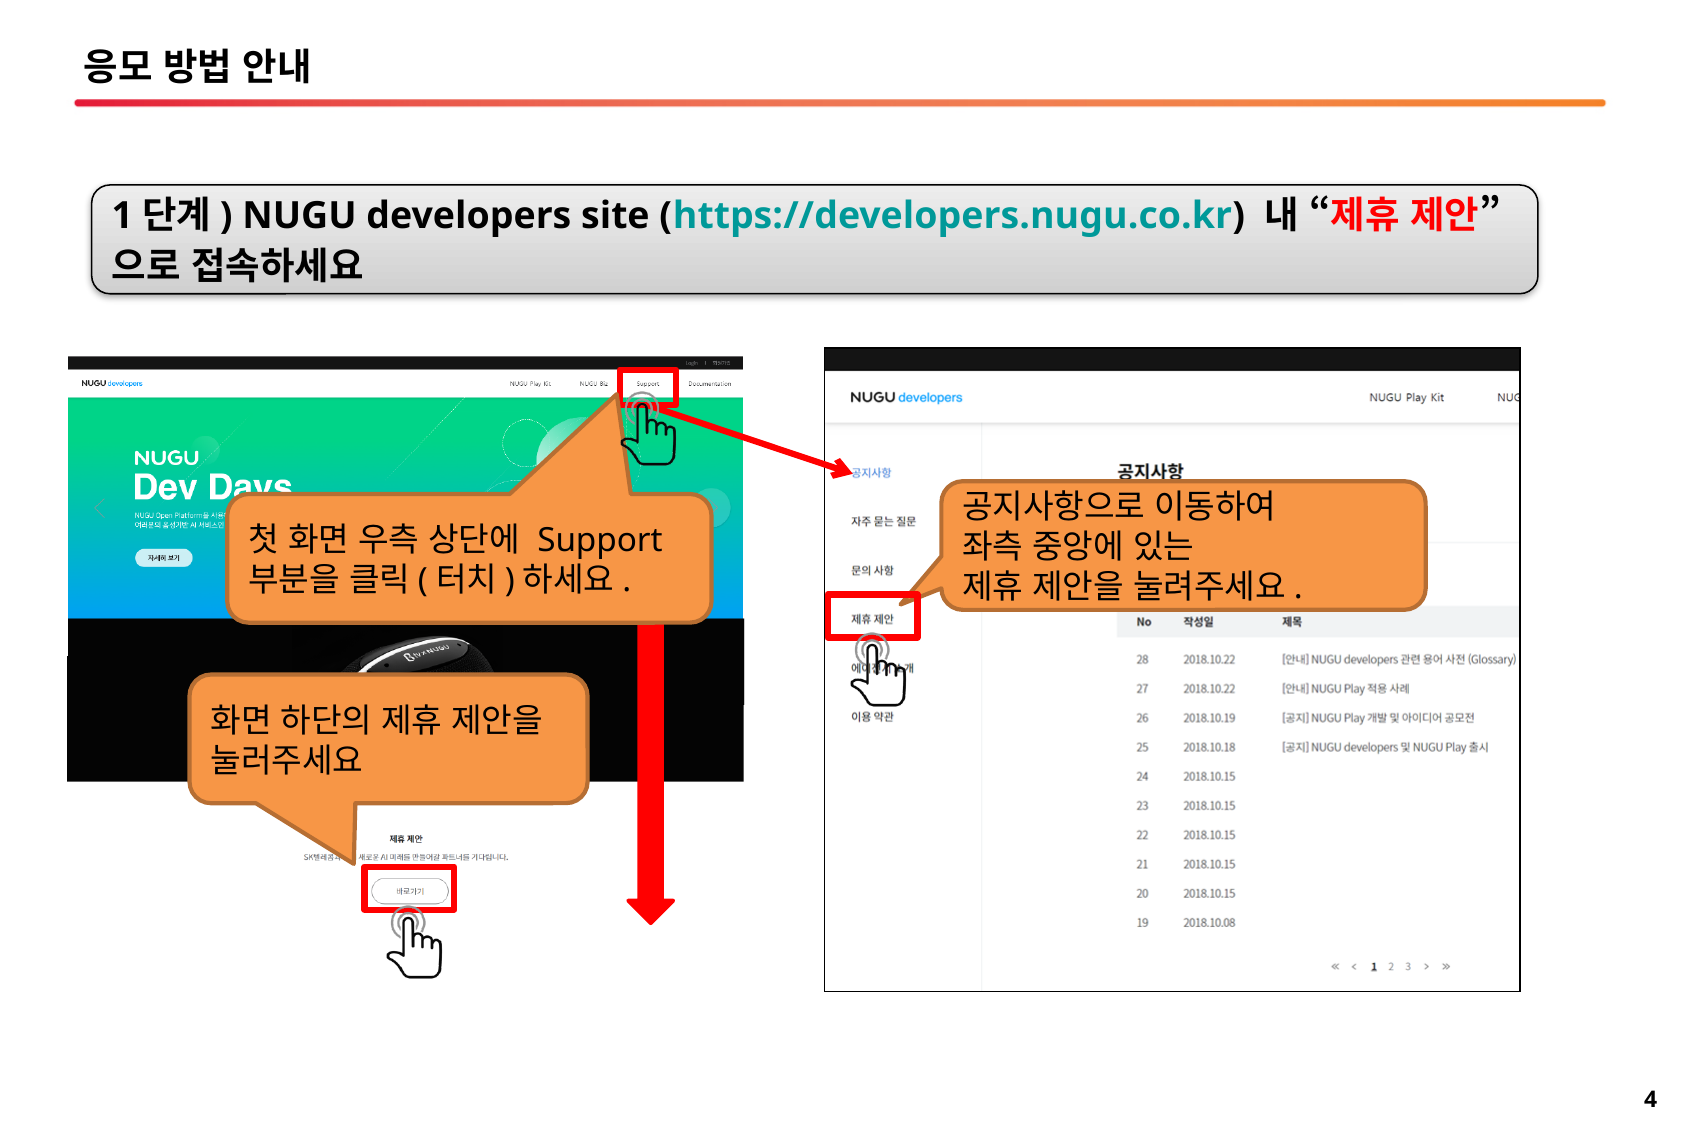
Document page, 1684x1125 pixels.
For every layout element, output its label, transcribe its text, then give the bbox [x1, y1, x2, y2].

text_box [647, 405, 853, 474]
text_box 1단계) NUGU developers site (https://developers.nugu.co.kr) 내 “제휴 제안”으로 접속하세요 [91, 184, 1538, 294]
picture [0, 0, 1681, 1125]
text_box 응모 방법 안내 [68, 35, 901, 96]
